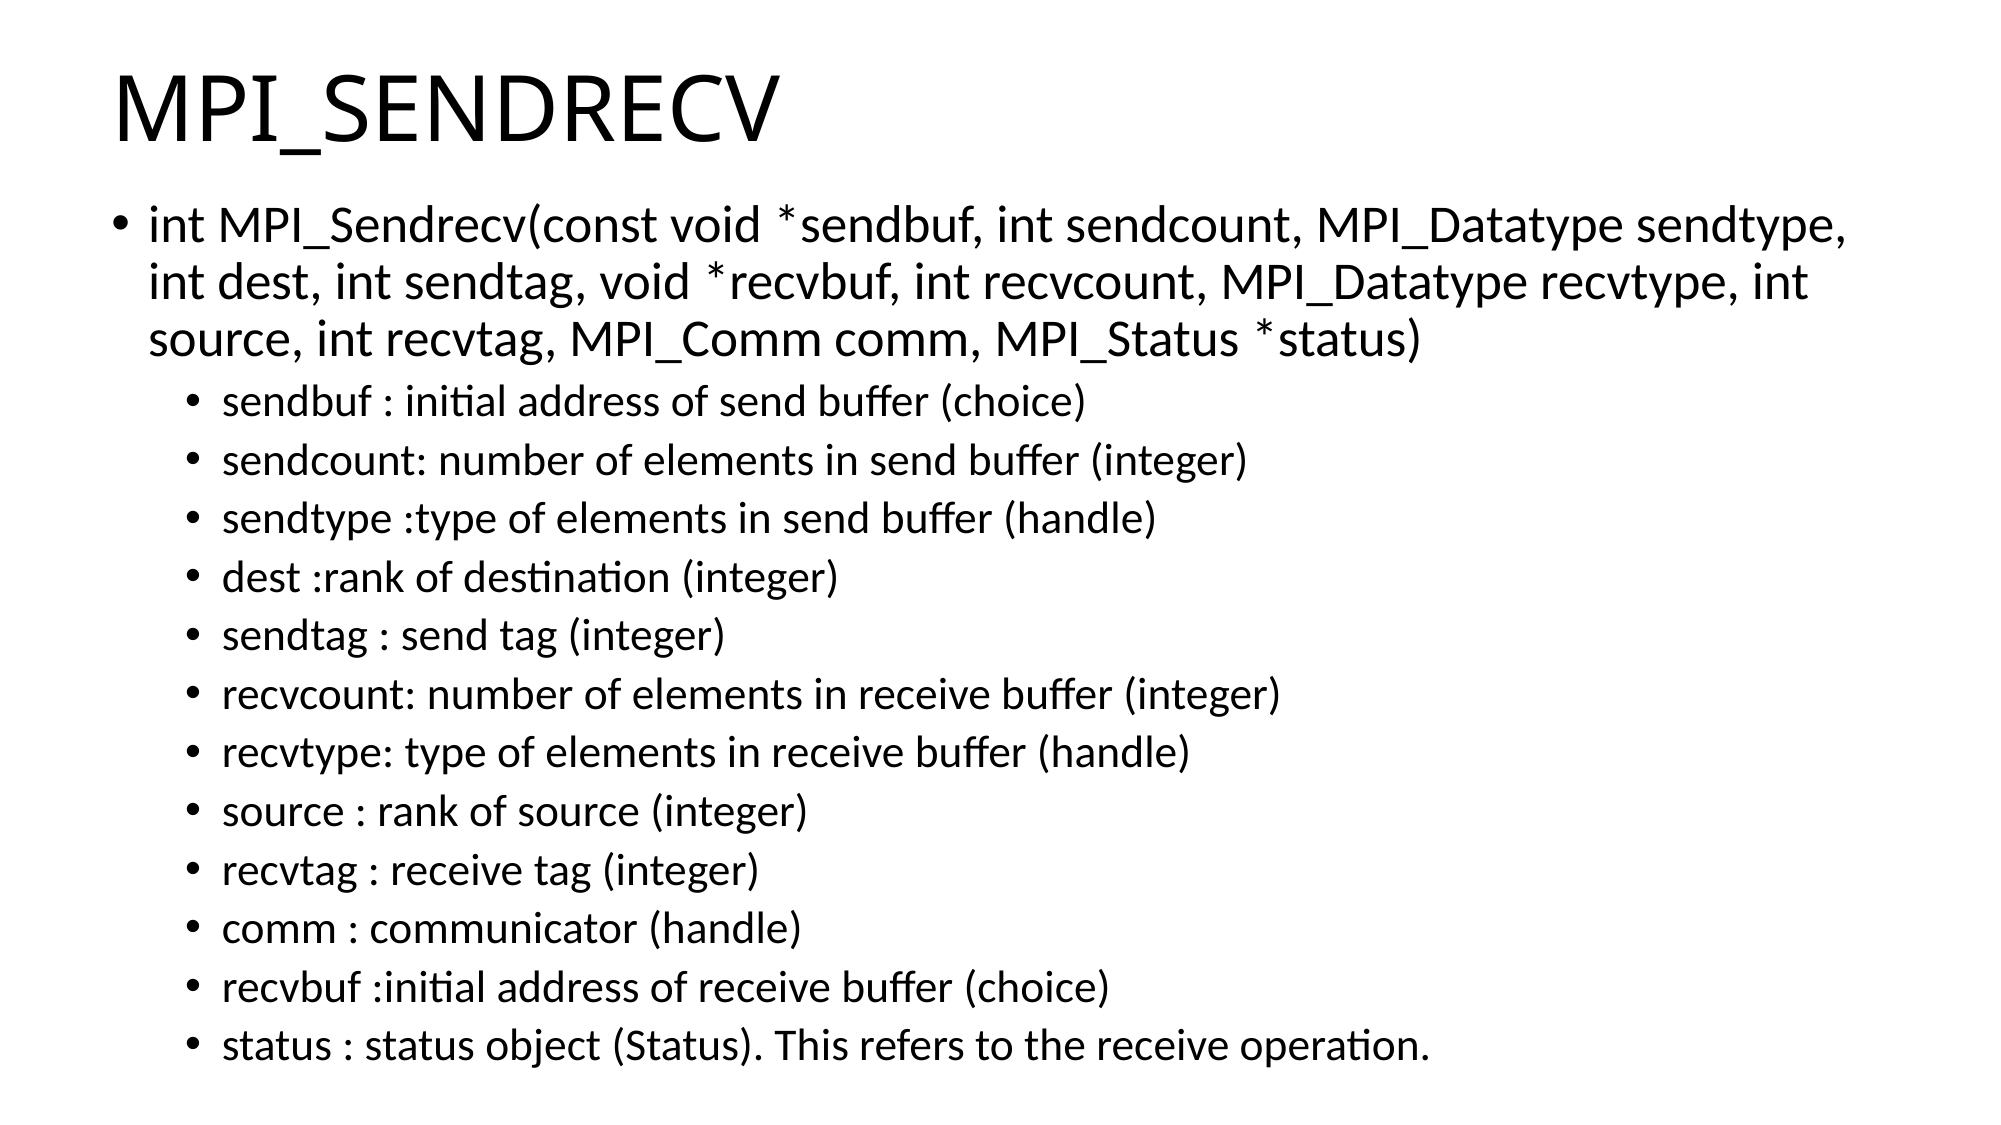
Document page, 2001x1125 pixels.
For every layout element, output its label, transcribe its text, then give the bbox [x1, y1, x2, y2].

list int MPI_Sendrecv(const void *sendbuf, int sendcount, MPI_Datatype sendtype, int dest, int sendtag, void *recvbuf, int recvcount, MPI_Datatype recvtype, int source, int recvtag, MPI_Comm comm, MPI_Status *status) sendbuf : initial address of send buffer (choice) sendcount: number of elements in send buffer (integer) sendtype :type of elements in send buffer (handle) dest :rank of destination (integer) sendtag : send tag (integer) recvcount: number of elements in receive buffer (integer) recvtype: type of elements in receive buffer (handle) source : rank of source (integer) recvtag : receive tag (integer) comm : communicator (handle) recvbuf :initial address of receive buffer (choice) status : status object (Status). This refers to the receive operation. [96, 189, 1904, 1081]
title MPI_SENDRECV [96, 3, 1822, 189]
